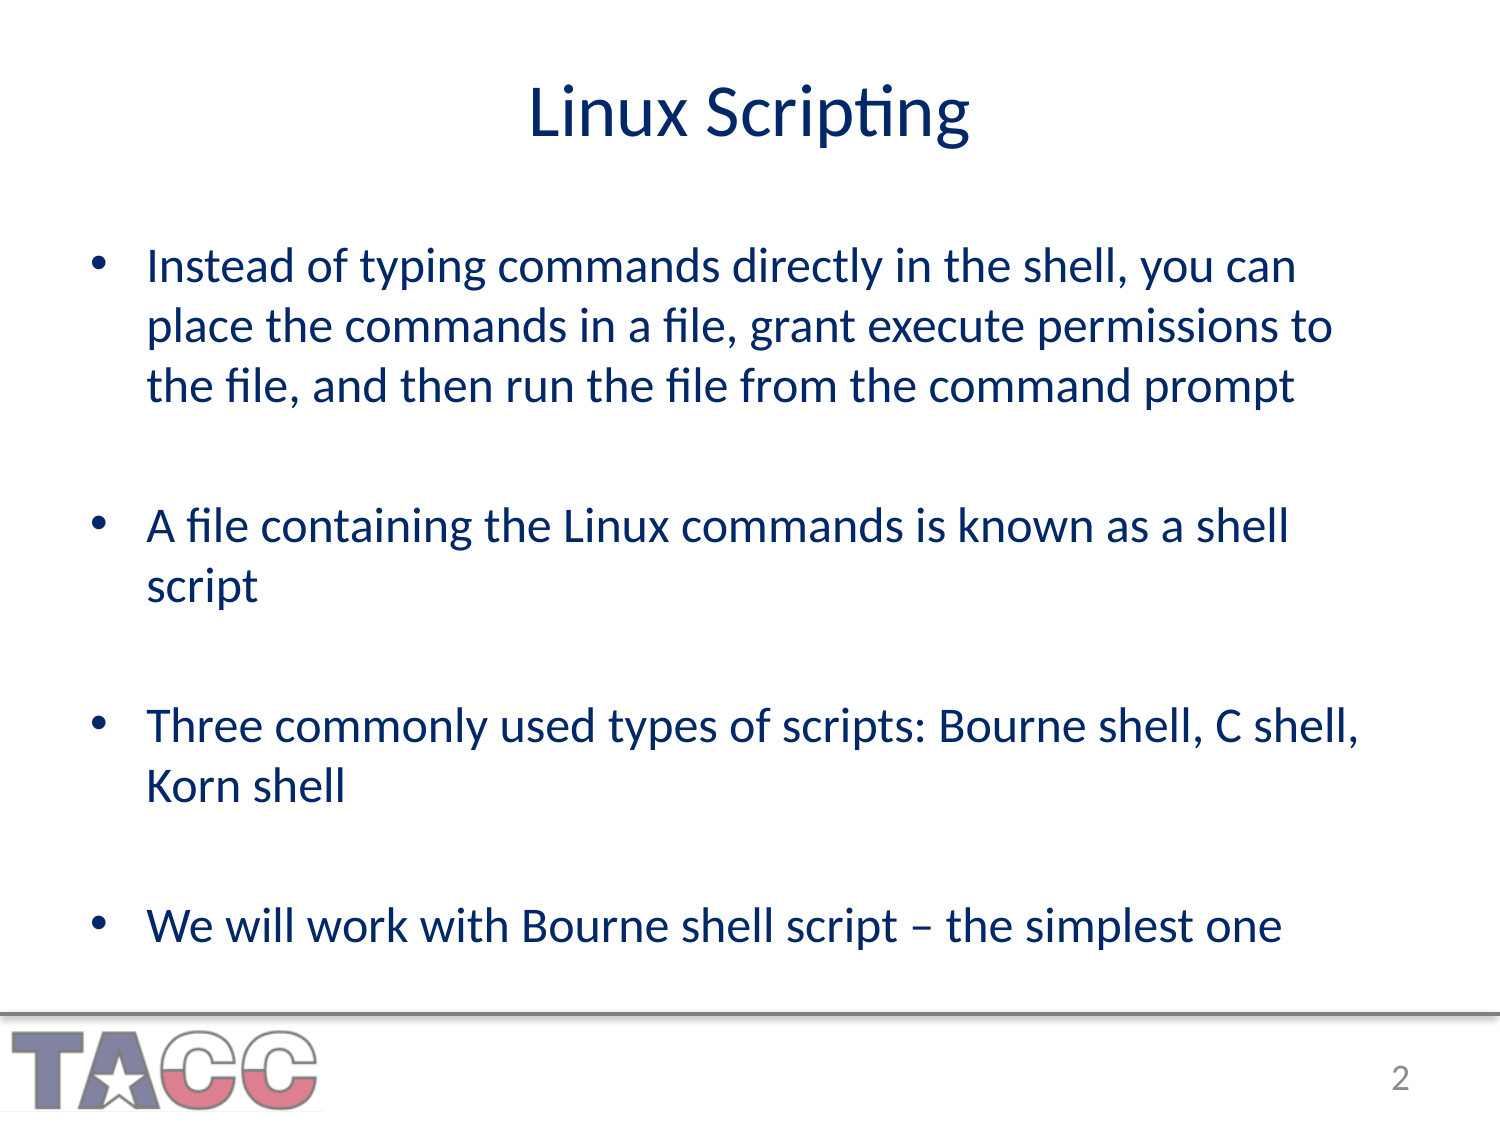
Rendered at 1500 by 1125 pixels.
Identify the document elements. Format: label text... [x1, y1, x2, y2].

list Instead of typing commands directly in the shell, you can place the commands in a file, grant execute permissions to the file, and then run the file from the command prompt A file containing the Linux commands is known as a shell script Three commonly used types of scripts: Bourne shell, C shell, Korn shell We will work with Bourne shell script – the simplest one [75, 224, 1425, 963]
title Linux Scripting [75, 12, 1425, 200]
